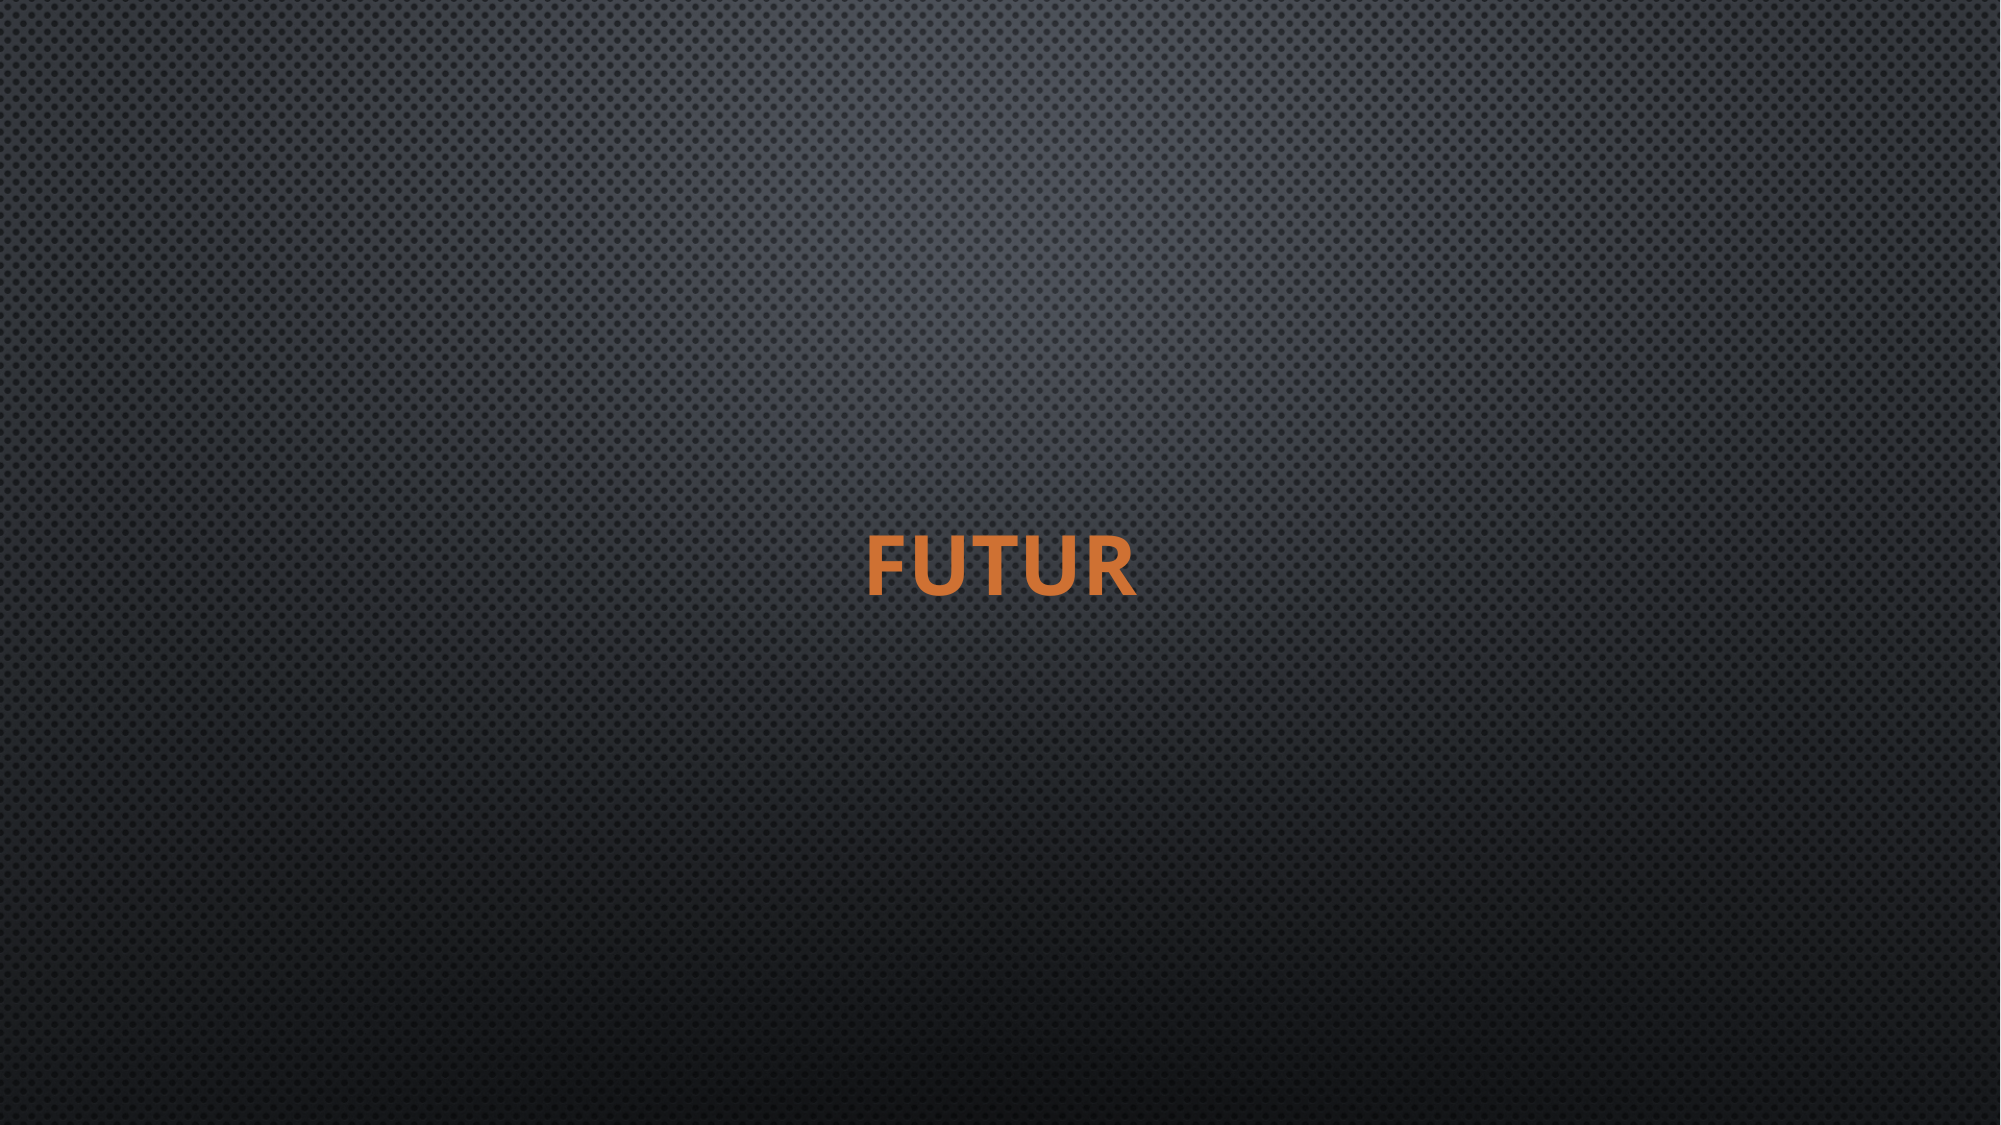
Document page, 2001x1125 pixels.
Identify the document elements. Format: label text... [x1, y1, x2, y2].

text_box FUTUR [847, 504, 1153, 620]
